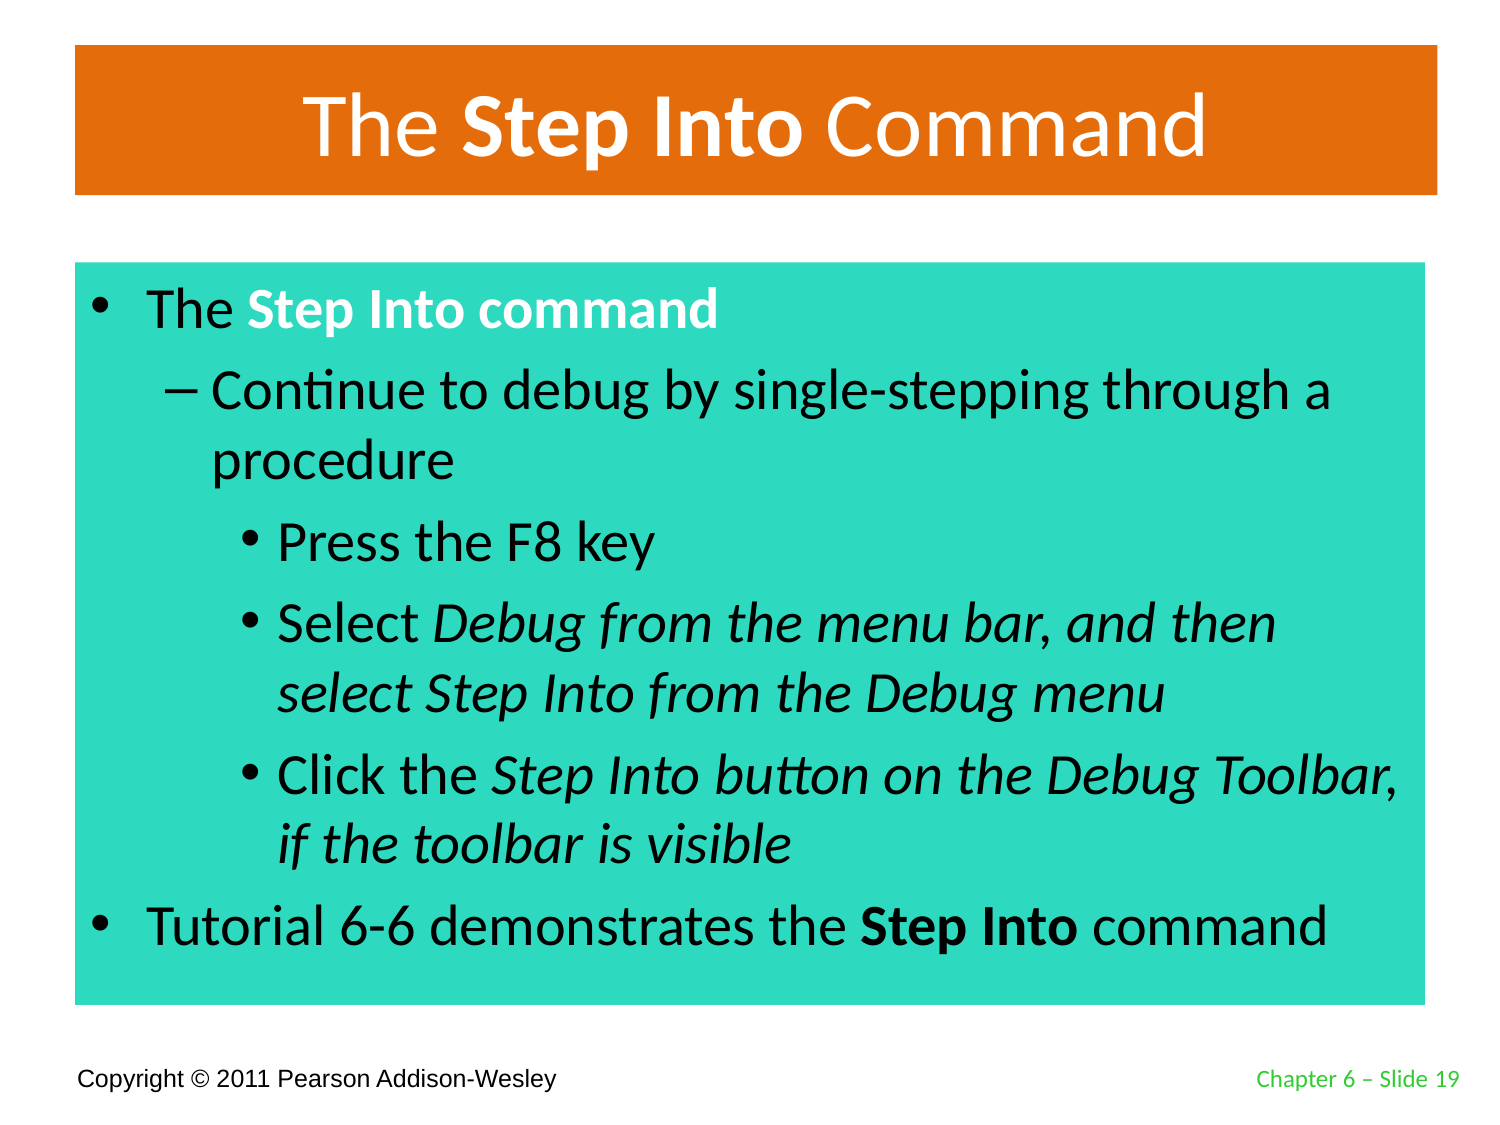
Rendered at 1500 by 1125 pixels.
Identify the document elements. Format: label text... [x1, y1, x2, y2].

title The Step Into Command [75, 45, 1438, 196]
slide_number Chapter 6 – Slide 19 [1162, 1024, 1476, 1101]
list The Step Into command Continue to debug by single-stepping through a procedure Press the F8 key Select Debug from the menu bar, and then select Step Into from the Debug menu Click the Step Into button on the Debug Toolbar, if the toolbar is visible Tutorial 6-6 demonstrates the Step Into command [75, 262, 1425, 1005]
